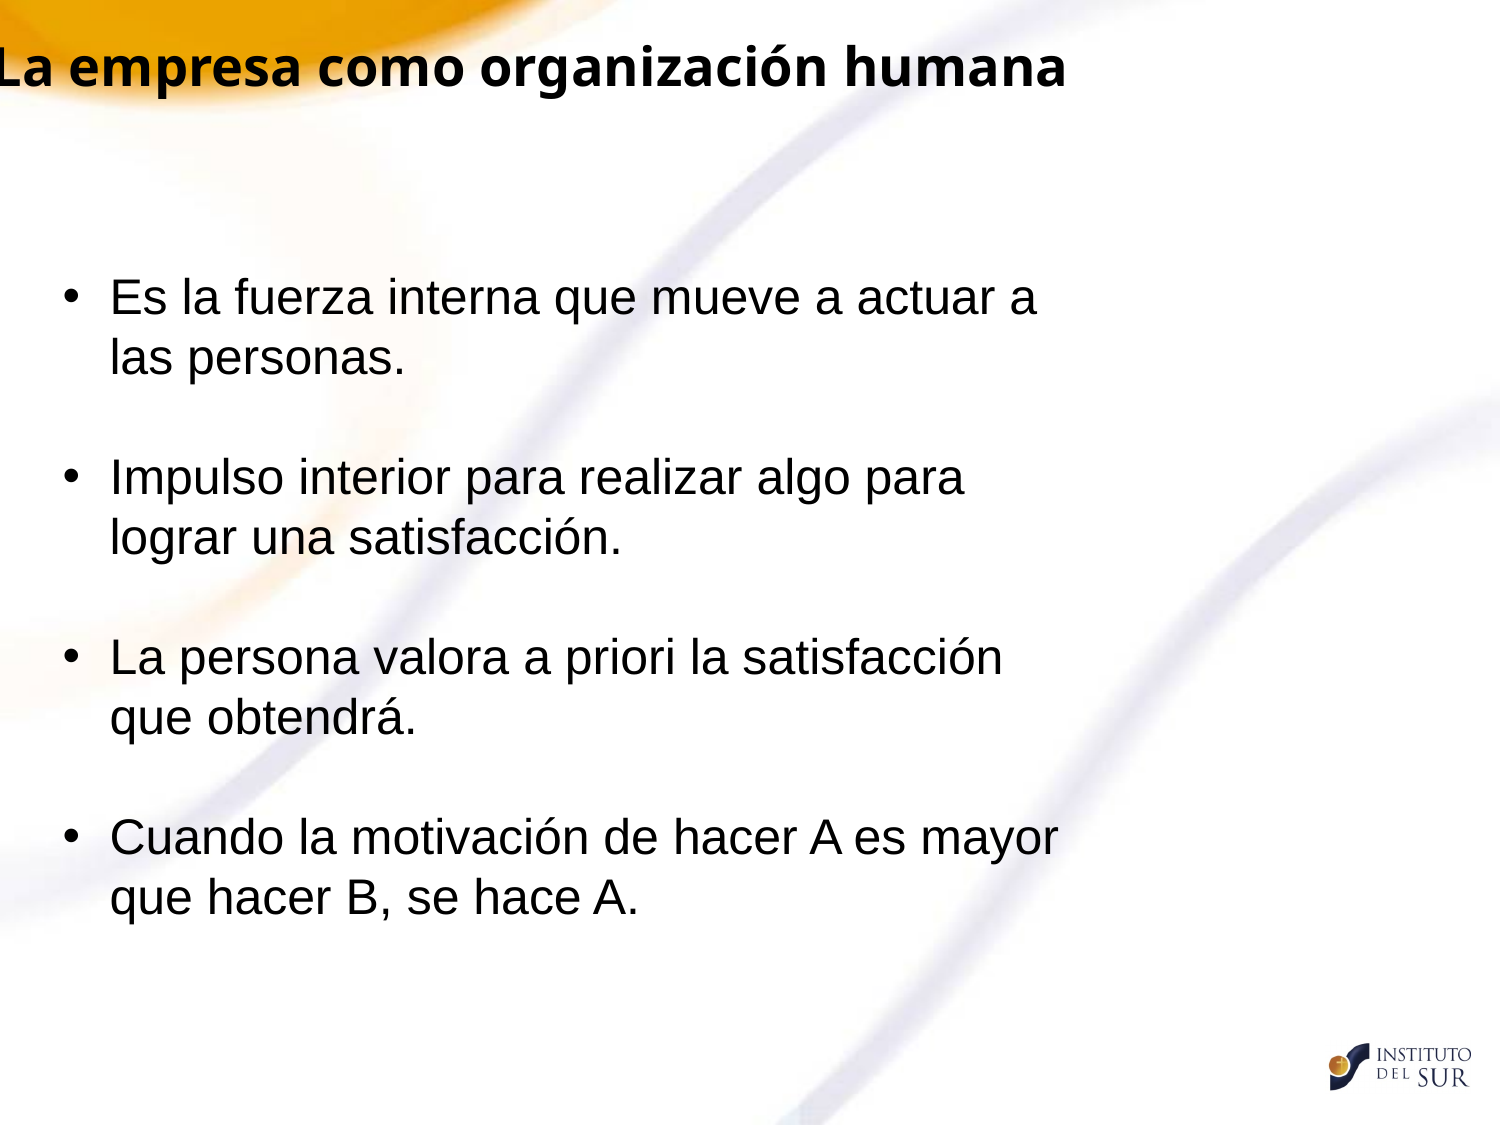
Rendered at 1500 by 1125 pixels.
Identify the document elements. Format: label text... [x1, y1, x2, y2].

picture [0, 0, 1500, 1125]
text_box Es la fuerza interna que mueve a actuar a las personas. Impulso interior para realizar algo para lograr una satisfacción. La persona valora a priori la satisfacción que obtendrá. Cuando la motivación de hacer A es mayor que hacer B, se hace A. [48, 257, 1105, 993]
text_box La empresa como organización humana [0, 24, 1085, 170]
